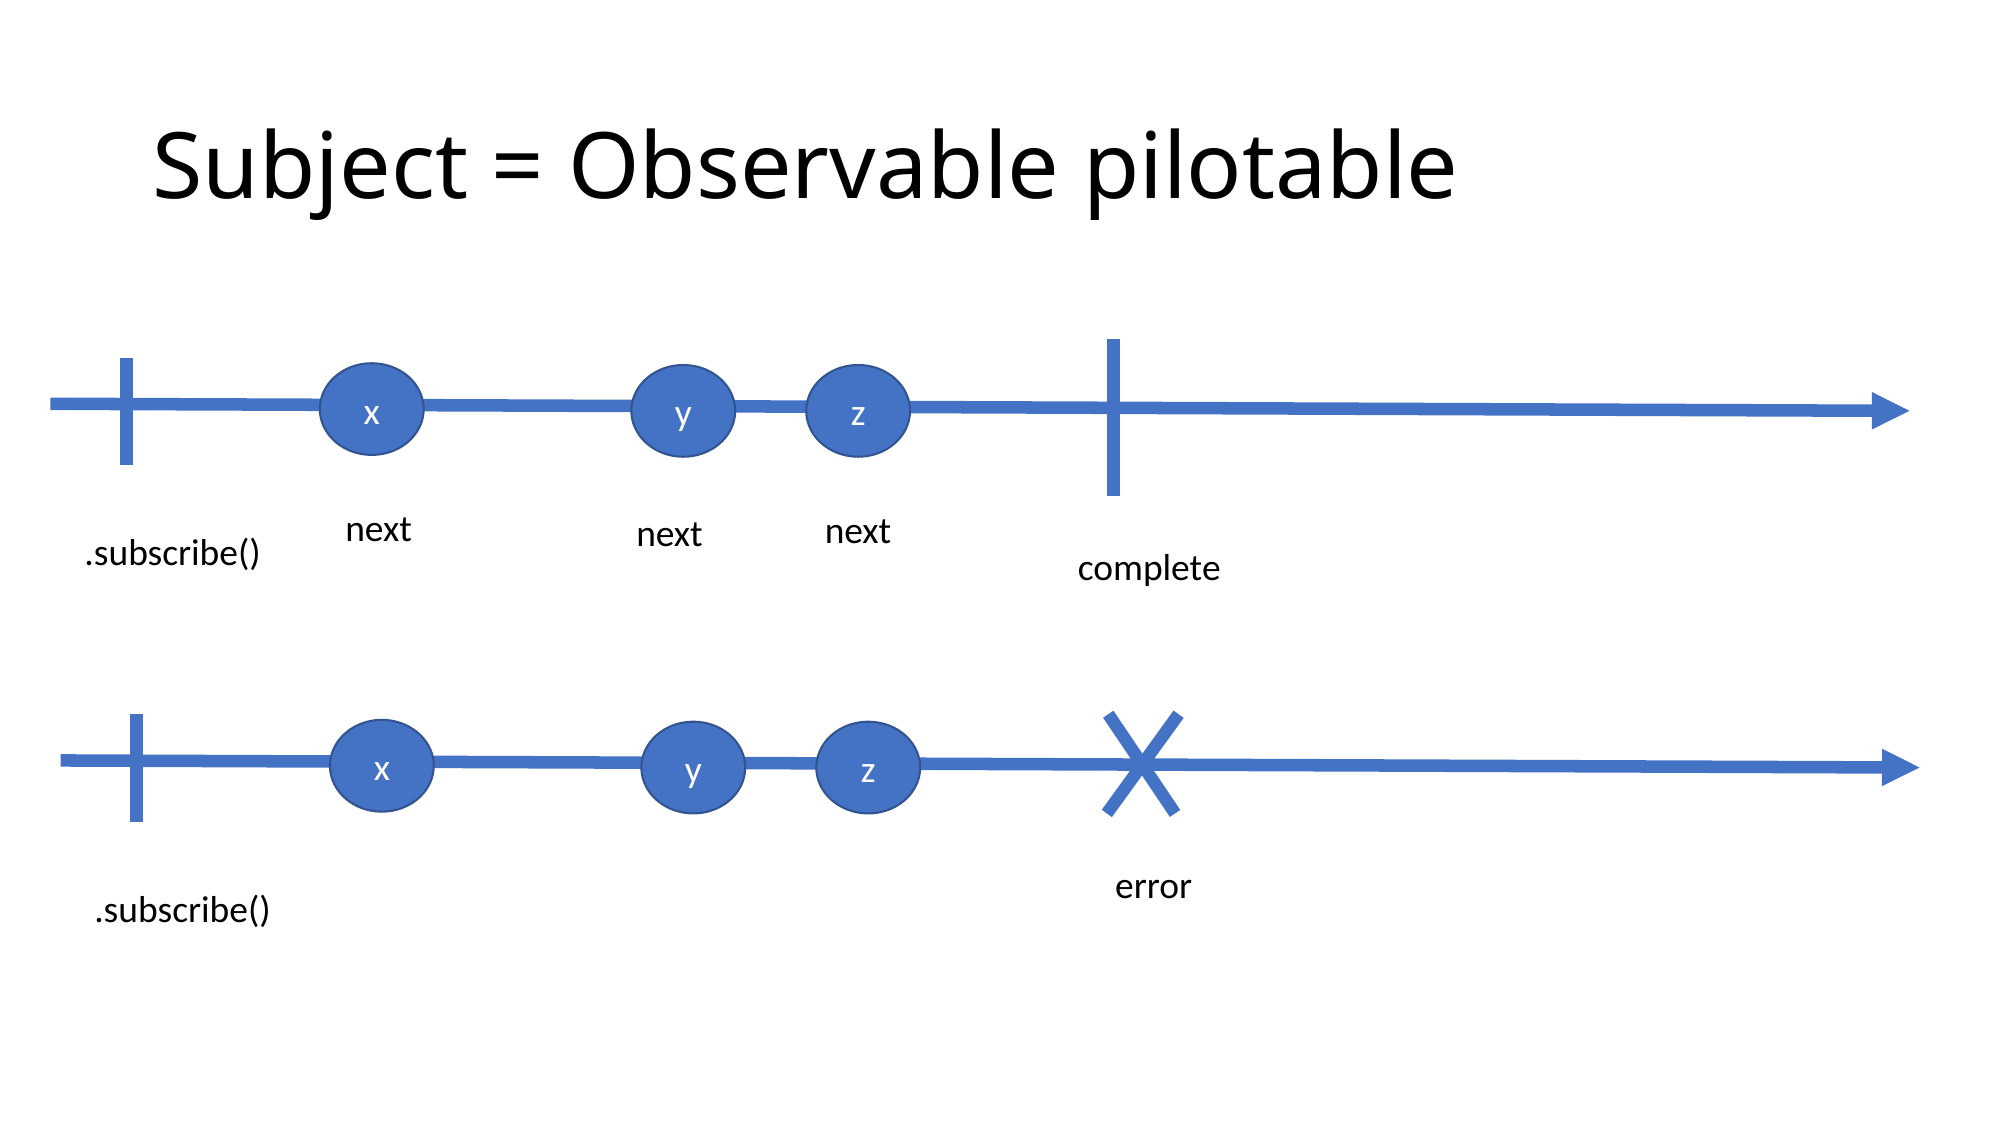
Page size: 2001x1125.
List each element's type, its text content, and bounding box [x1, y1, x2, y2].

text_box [1114, 403, 1910, 411]
text_box x [318, 411, 425, 456]
text_box z [805, 411, 912, 458]
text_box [1106, 714, 1179, 814]
text_box z [805, 363, 911, 403]
text_box next [621, 501, 718, 561]
text_box y [640, 768, 747, 815]
text_box z [816, 720, 921, 760]
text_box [50, 403, 126, 411]
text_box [137, 760, 1106, 768]
text_box x [328, 768, 435, 813]
text_box error [1100, 853, 1208, 914]
text_box y [631, 363, 736, 403]
title Subject = Observable pilotable [137, 59, 1863, 278]
text_box x [319, 362, 425, 403]
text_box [127, 403, 1113, 411]
text_box z [815, 768, 922, 815]
text_box next [330, 496, 427, 556]
text_box x [329, 718, 435, 760]
text_box .subscribe() [69, 521, 276, 581]
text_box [60, 760, 136, 768]
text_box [1179, 760, 1920, 768]
text_box y [630, 411, 737, 458]
text_box y [641, 720, 746, 760]
text_box next [810, 498, 907, 559]
text_box .subscribe() [79, 877, 286, 938]
text_box complete [1063, 535, 1236, 596]
